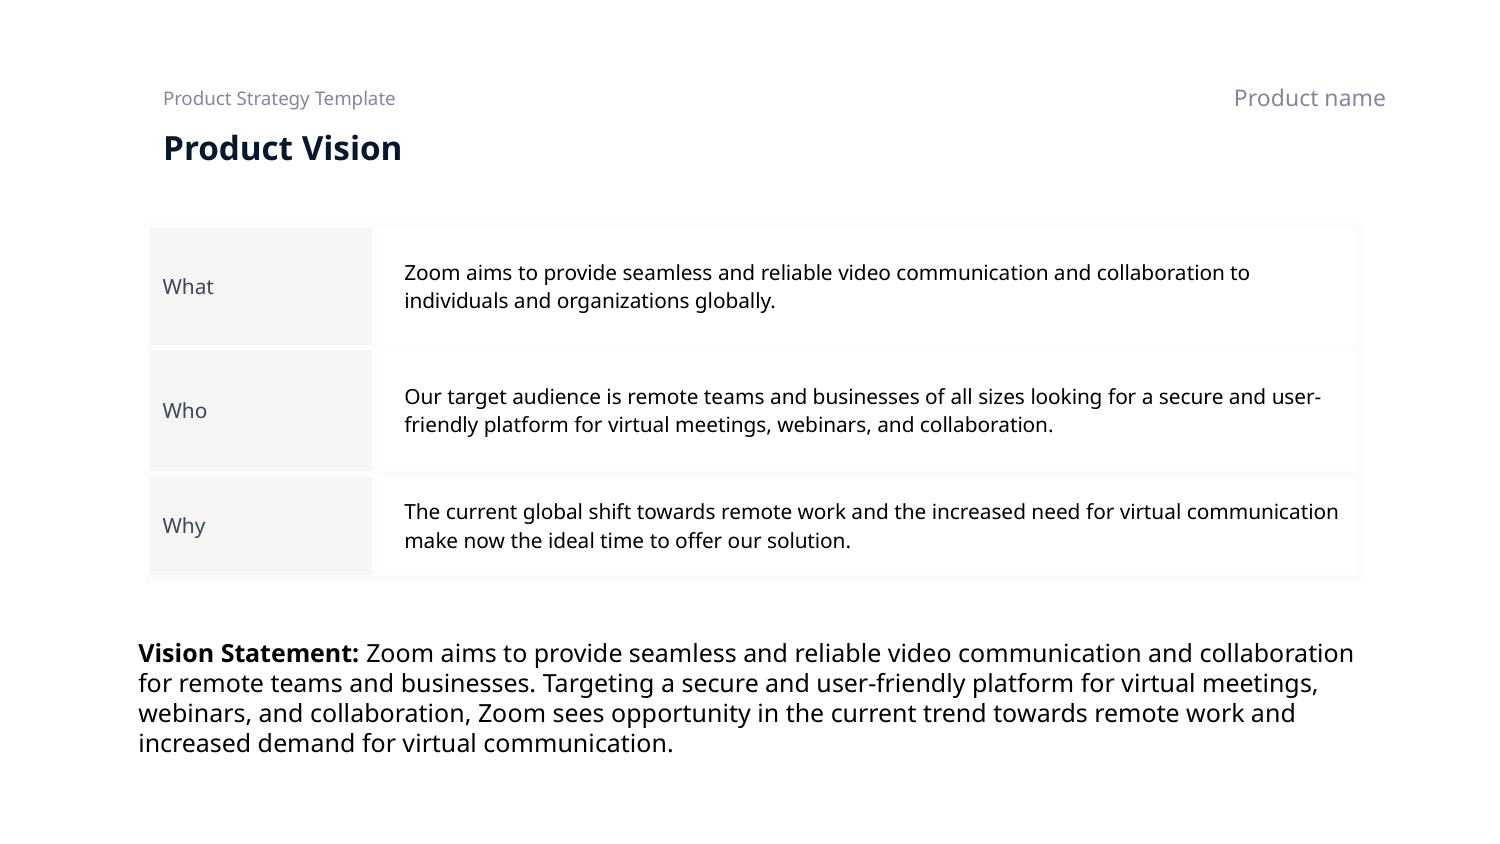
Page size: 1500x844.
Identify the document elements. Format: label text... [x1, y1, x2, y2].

table_cell The current global shift towards remote work and the increased need for virtual communication make now the ideal time to offer our solution. [377, 477, 1357, 575]
title Product Strategy Template [148, 71, 563, 112]
table_header Zoom aims to provide seamless and reliable video communication and collaboration to individuals and organizations globally. [377, 228, 1357, 345]
title Product Vision [148, 112, 1382, 183]
table_header What [150, 228, 372, 345]
text_box Vision Statement: Zoom aims to provide seamless and reliable video communication and collaboration for remote teams and businesses. Targeting a secure and user-friendly platform for virtual meetings, webinars, and collaboration, Zoom sees opportunity in the current trend towards remote work and increased demand for virtual communication. [123, 622, 1385, 761]
table_cell Who [150, 350, 372, 471]
title Product name [861, 69, 1402, 119]
table_cell Our target audience is remote teams and businesses of all sizes looking for a secure and user-friendly platform for virtual meetings, webinars, and collaboration. [377, 350, 1357, 471]
table_cell Why [150, 477, 372, 575]
